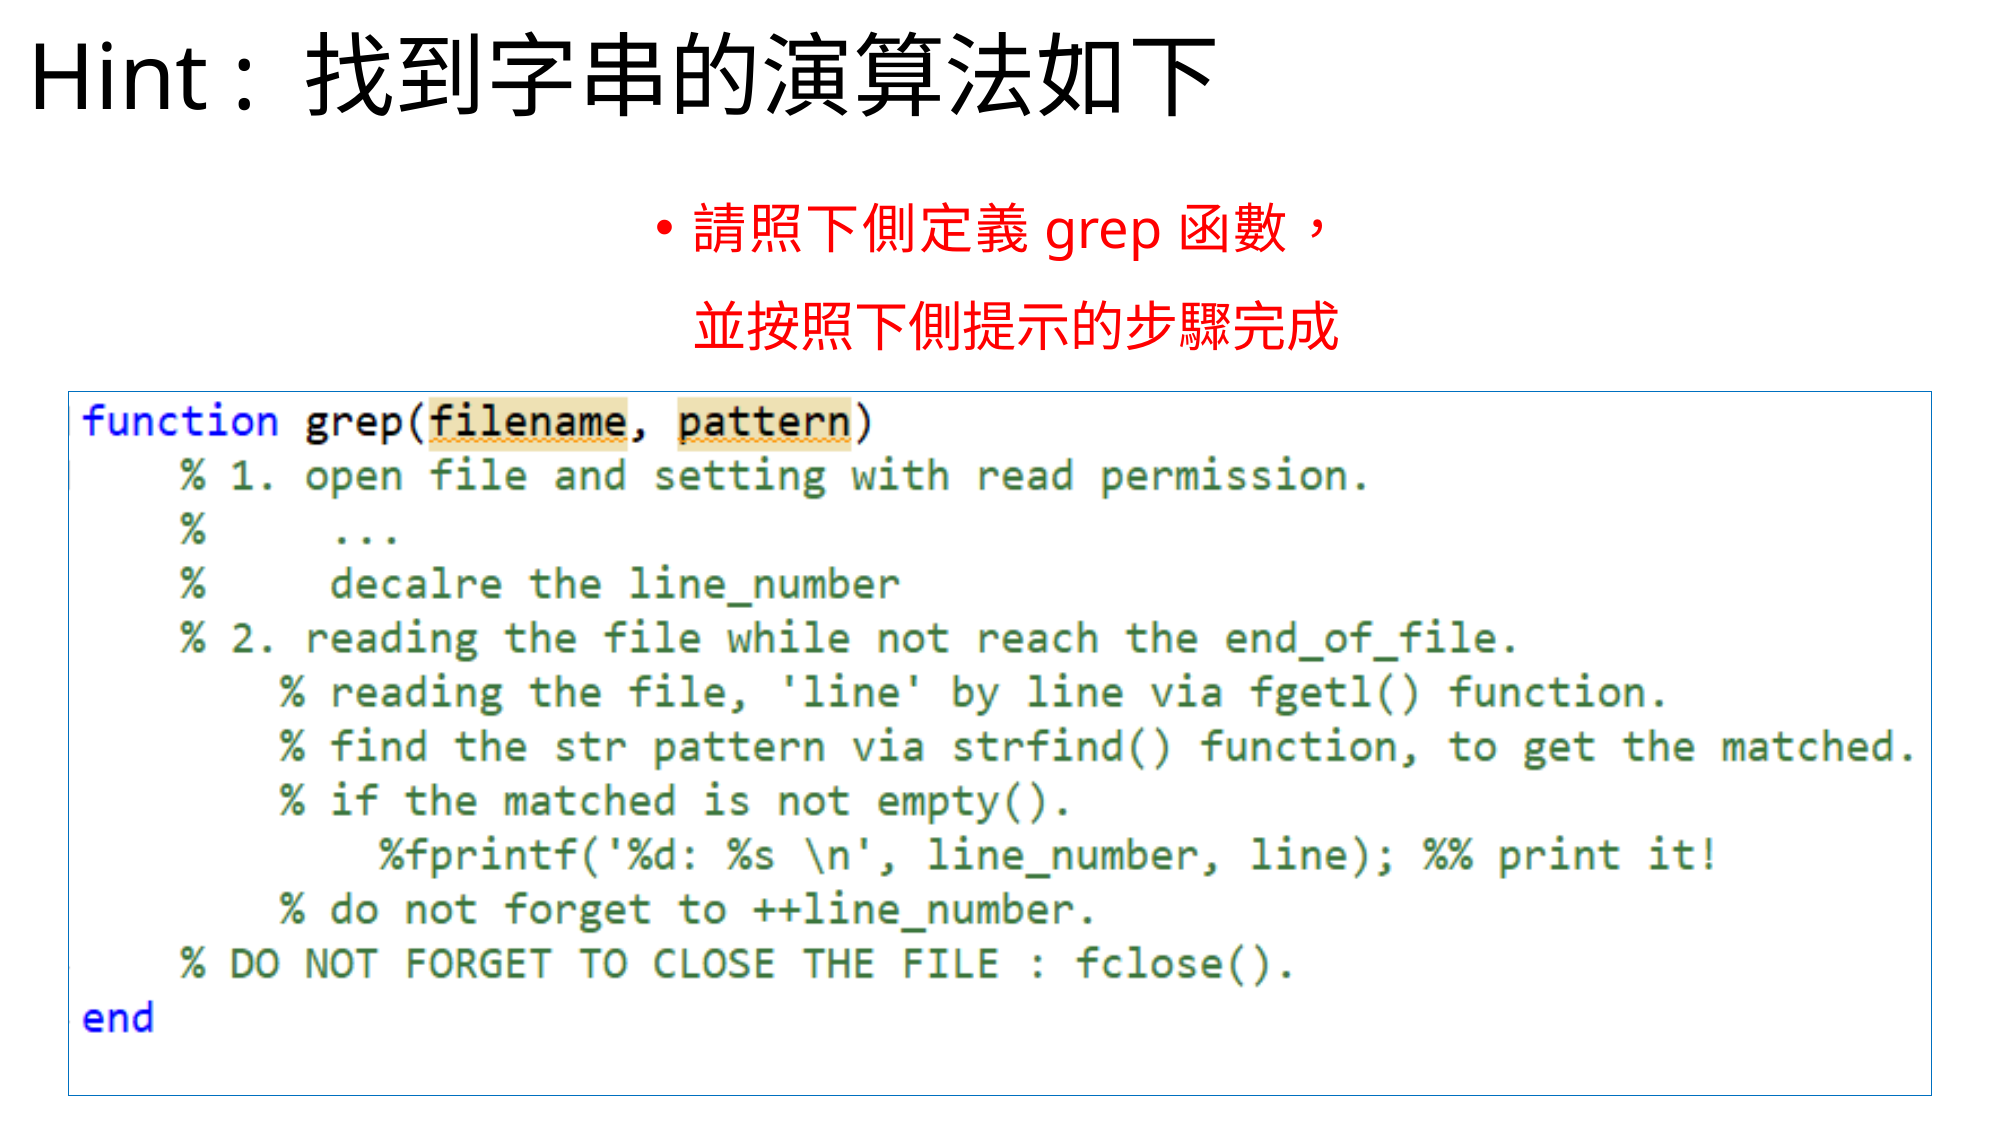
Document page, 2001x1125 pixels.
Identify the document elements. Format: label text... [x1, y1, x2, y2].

title Hint : 找到字串的演算法如下 [12, 0, 1738, 189]
text_box 請照下側定義grep函數，並按照下側提示的步驟完成 [640, 154, 1360, 391]
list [68, 391, 1932, 1096]
